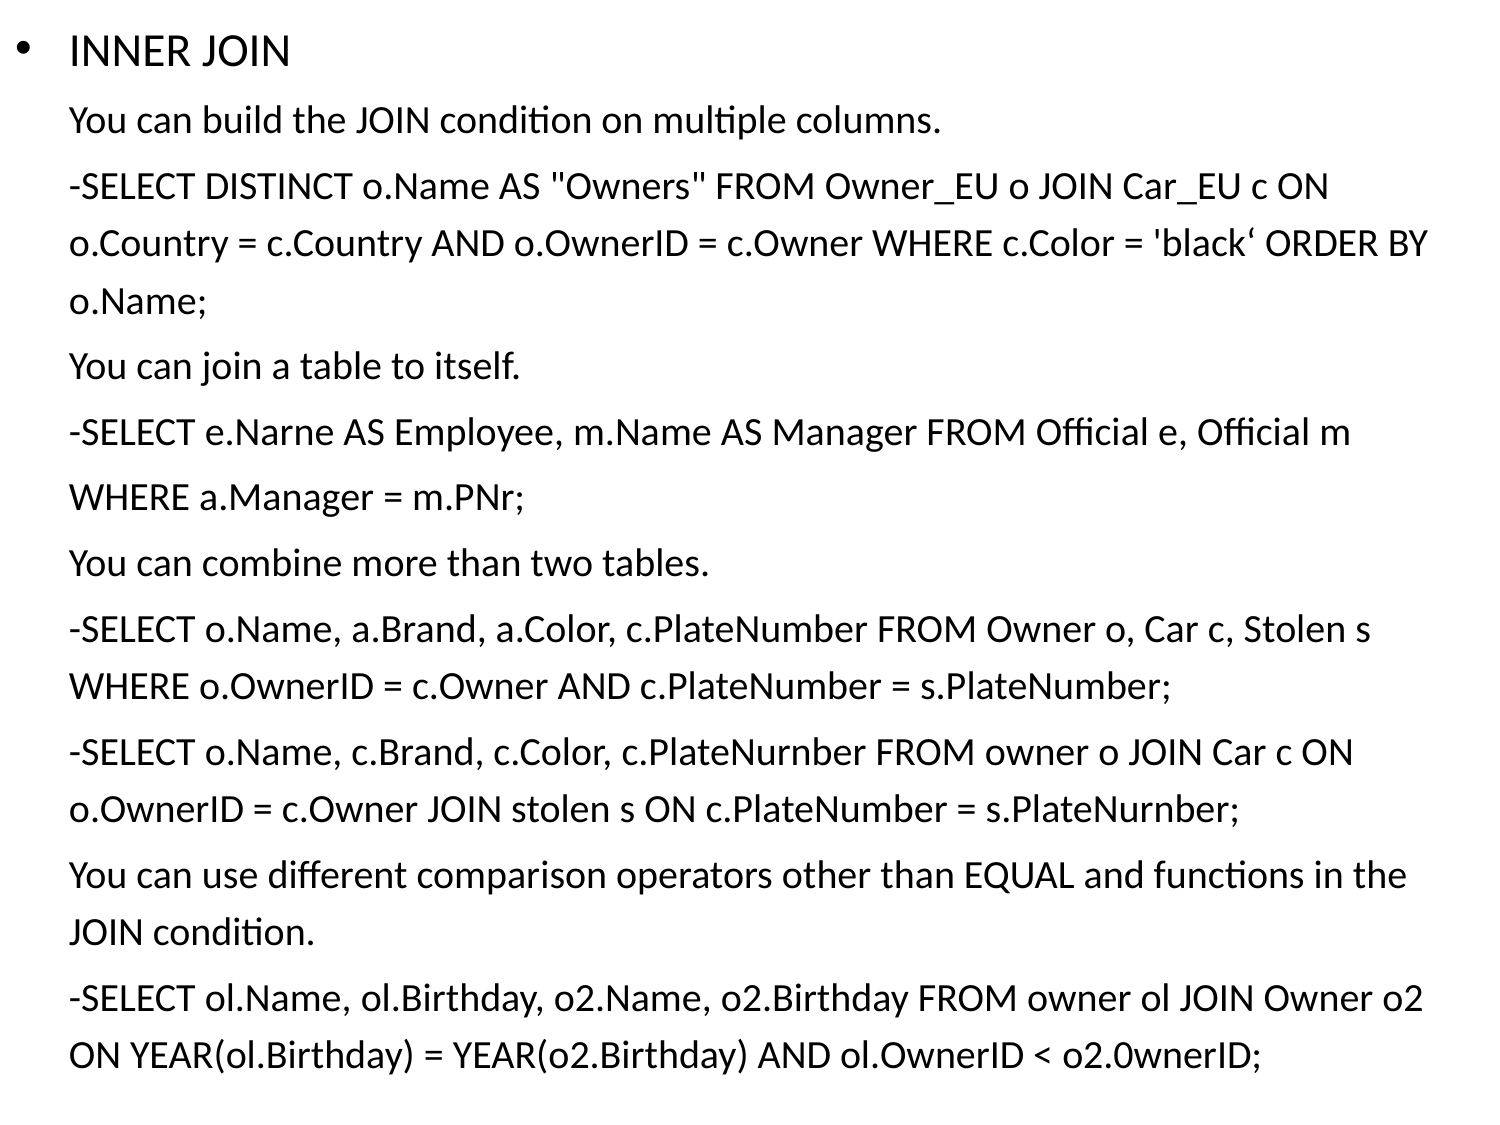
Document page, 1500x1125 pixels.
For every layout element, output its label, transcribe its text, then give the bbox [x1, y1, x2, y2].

list INNER JOIN You can build the JOIN condition on multiple columns. -SELECT DISTINCT o.Name AS "Owners" FROM Owner_EU o JOIN Car_EU c ON o.Country = c.Country AND o.OwnerID = c.Owner WHERE c.Color = 'black‘ ORDER BY o.Name; You can join a table to itself. -SELECT e.Narne AS Employee, m.Name AS Manager FROM Official e, Official m WHERE a.Manager = m.PNr; You can combine more than two tables. -SELECT o.Name, a.Brand, a.Color, c.PlateNumber FROM Owner o, Car c, Stolen s WHERE o.OwnerID = c.Owner AND c.PlateNumber = s.PlateNumber; -SELECT o.Name, c.Brand, c.Color, c.PlateNurnber FROM owner o JOIN Car c ON o.OwnerID = c.Owner JOIN stolen s ON c.PlateNumber = s.PlateNurnber; You can use different comparison operators other than EQUAL and functions in the JOIN condition. -SELECT ol.Name, ol.Birthday, o2.Name, o2.Birthday FROM owner ol JOIN Owner o2 ON YEAR(ol.Birthday) = YEAR(o2.Birthday) AND ol.OwnerID < o2.0wnerID; [0, 0, 1500, 1100]
